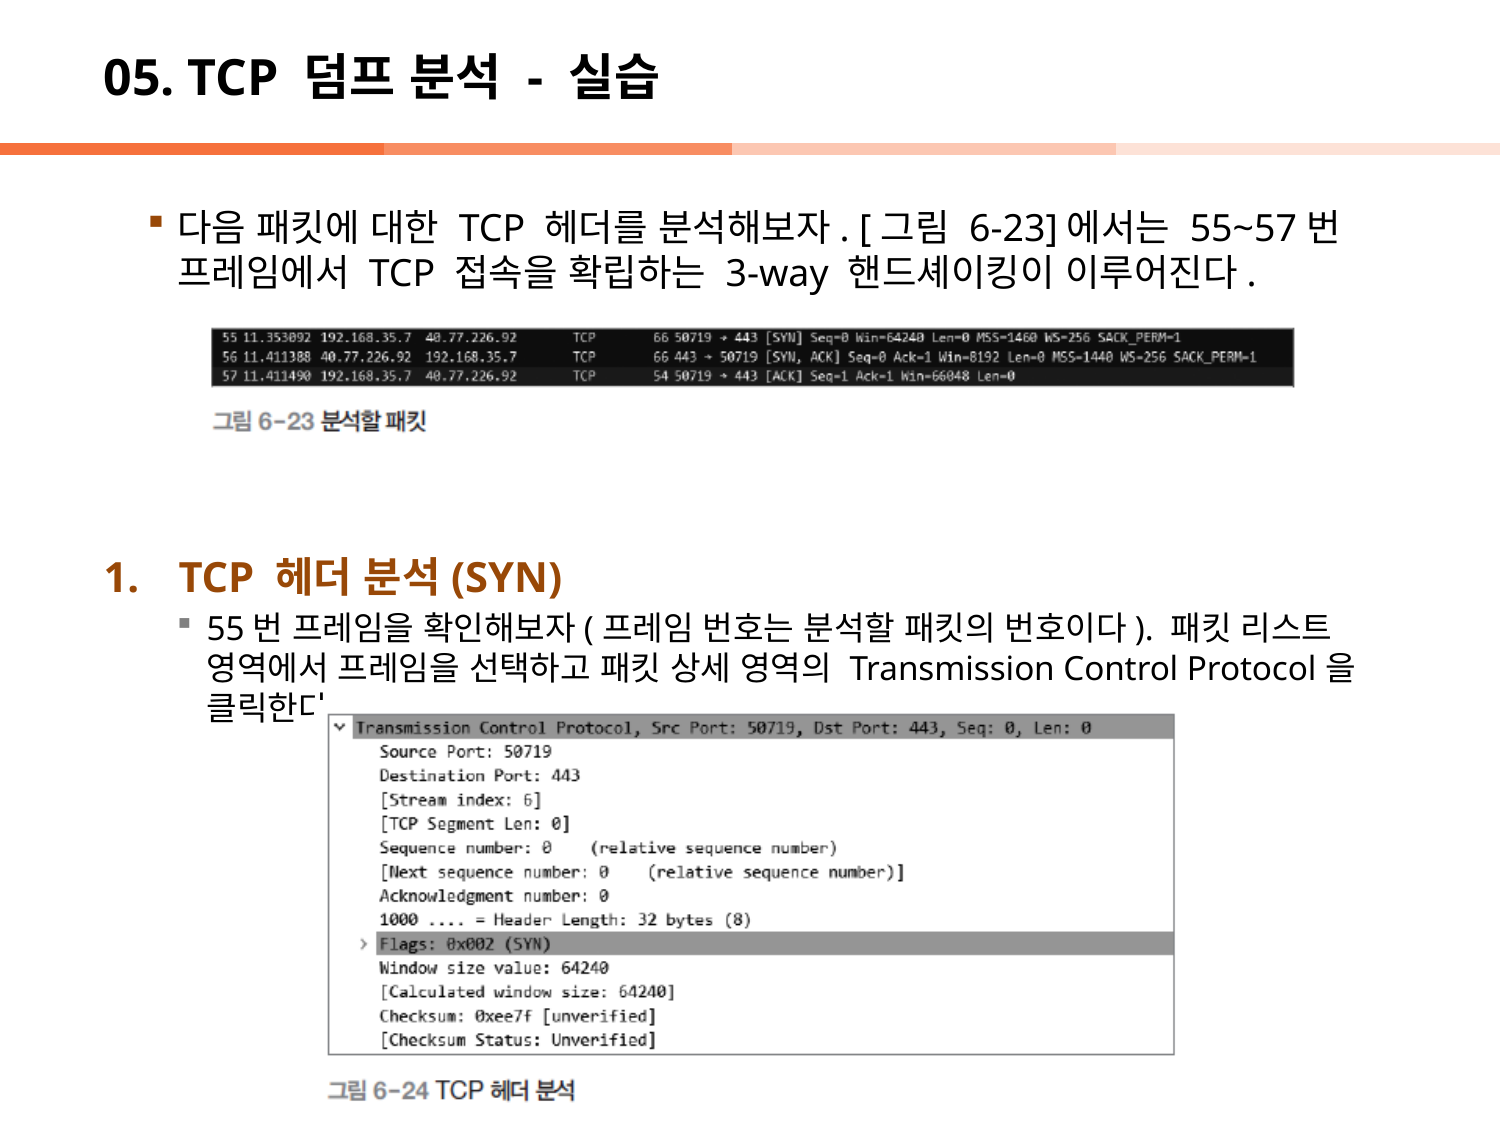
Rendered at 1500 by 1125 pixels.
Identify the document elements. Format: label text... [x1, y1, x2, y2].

picture [313, 700, 1187, 1112]
picture [196, 314, 1304, 439]
list 다음 패킷에 대한 TCP 헤더를 분석해보자. [그림 6-23]에서는 55~57번 프레임에서 TCP 접속을 확립하는 3-way 핸드셰이킹이 이루어진다. TCP 헤더 분석(SYN) 55번 프레임을 확인해보자(프레임 번호는 분석할 패킷의 번호이다). 패킷 리스트 영역에서 프레임을 선택하고 패킷 상세 영역의 Transmission Control Protocol을 클릭한다. [88, 196, 1436, 1083]
title 05. TCP 덤프 분석 - 실습 [88, 30, 1330, 121]
